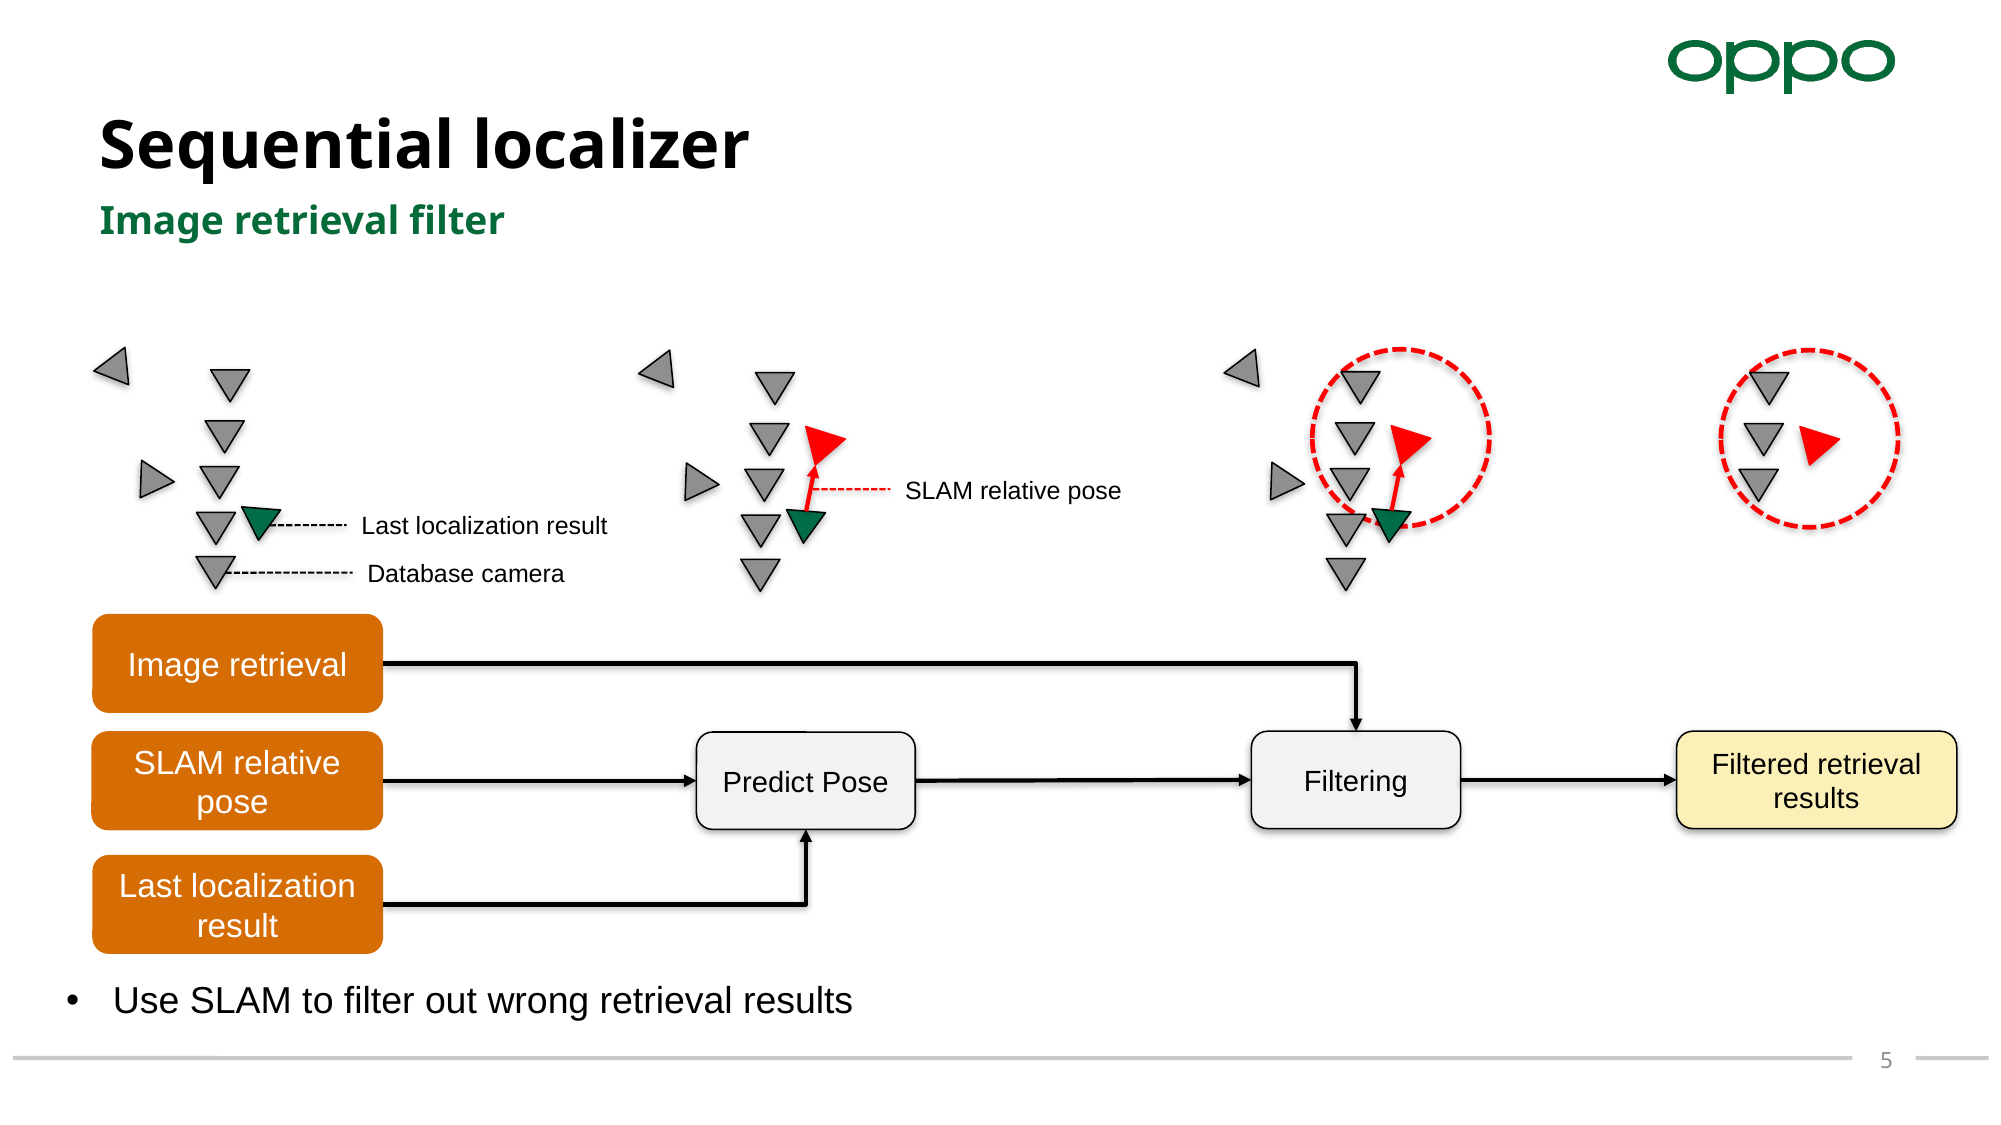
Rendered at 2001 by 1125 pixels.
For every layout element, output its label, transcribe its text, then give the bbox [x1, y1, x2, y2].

text_box Filtered retrieval results [1675, 730, 1958, 830]
text_box [1371, 508, 1412, 544]
text_box [740, 514, 782, 548]
text_box [1334, 422, 1376, 456]
text_box [1329, 467, 1371, 502]
text_box Last localization result [90, 852, 386, 957]
text_box SLAM relative pose [89, 729, 386, 833]
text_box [382, 663, 1357, 732]
text_box [1720, 349, 1899, 529]
title Sequential localizer [99, 92, 1900, 192]
text_box [754, 371, 796, 406]
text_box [99, 355, 641, 596]
text_box [1743, 422, 1784, 457]
text_box [749, 422, 790, 457]
text_box [1749, 371, 1790, 406]
picture [1668, 40, 1895, 92]
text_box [382, 829, 807, 905]
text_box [1391, 463, 1402, 511]
text_box [1390, 424, 1432, 464]
text_box [1326, 513, 1367, 548]
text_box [805, 464, 816, 512]
text_box [805, 425, 847, 465]
text_box [1325, 557, 1367, 592]
text_box Filtering [1250, 730, 1462, 830]
text_box SLAM relative pose [890, 466, 1149, 512]
text_box [1340, 370, 1381, 405]
text_box [1311, 348, 1491, 527]
text_box [740, 558, 781, 593]
text_box Predict Pose [695, 740, 917, 831]
text_box [744, 468, 785, 503]
list Image retrieval filter [99, 192, 1900, 275]
text_box [646, 349, 675, 389]
text_box Image retrieval [90, 611, 386, 716]
text_box [1269, 461, 1306, 501]
text_box [684, 462, 720, 502]
text_box [785, 508, 827, 544]
text_box [1738, 468, 1779, 503]
text_box Use SLAM to filter out wrong retrieval results [51, 969, 869, 1029]
text_box [1223, 348, 1260, 388]
text_box [1799, 425, 1841, 466]
